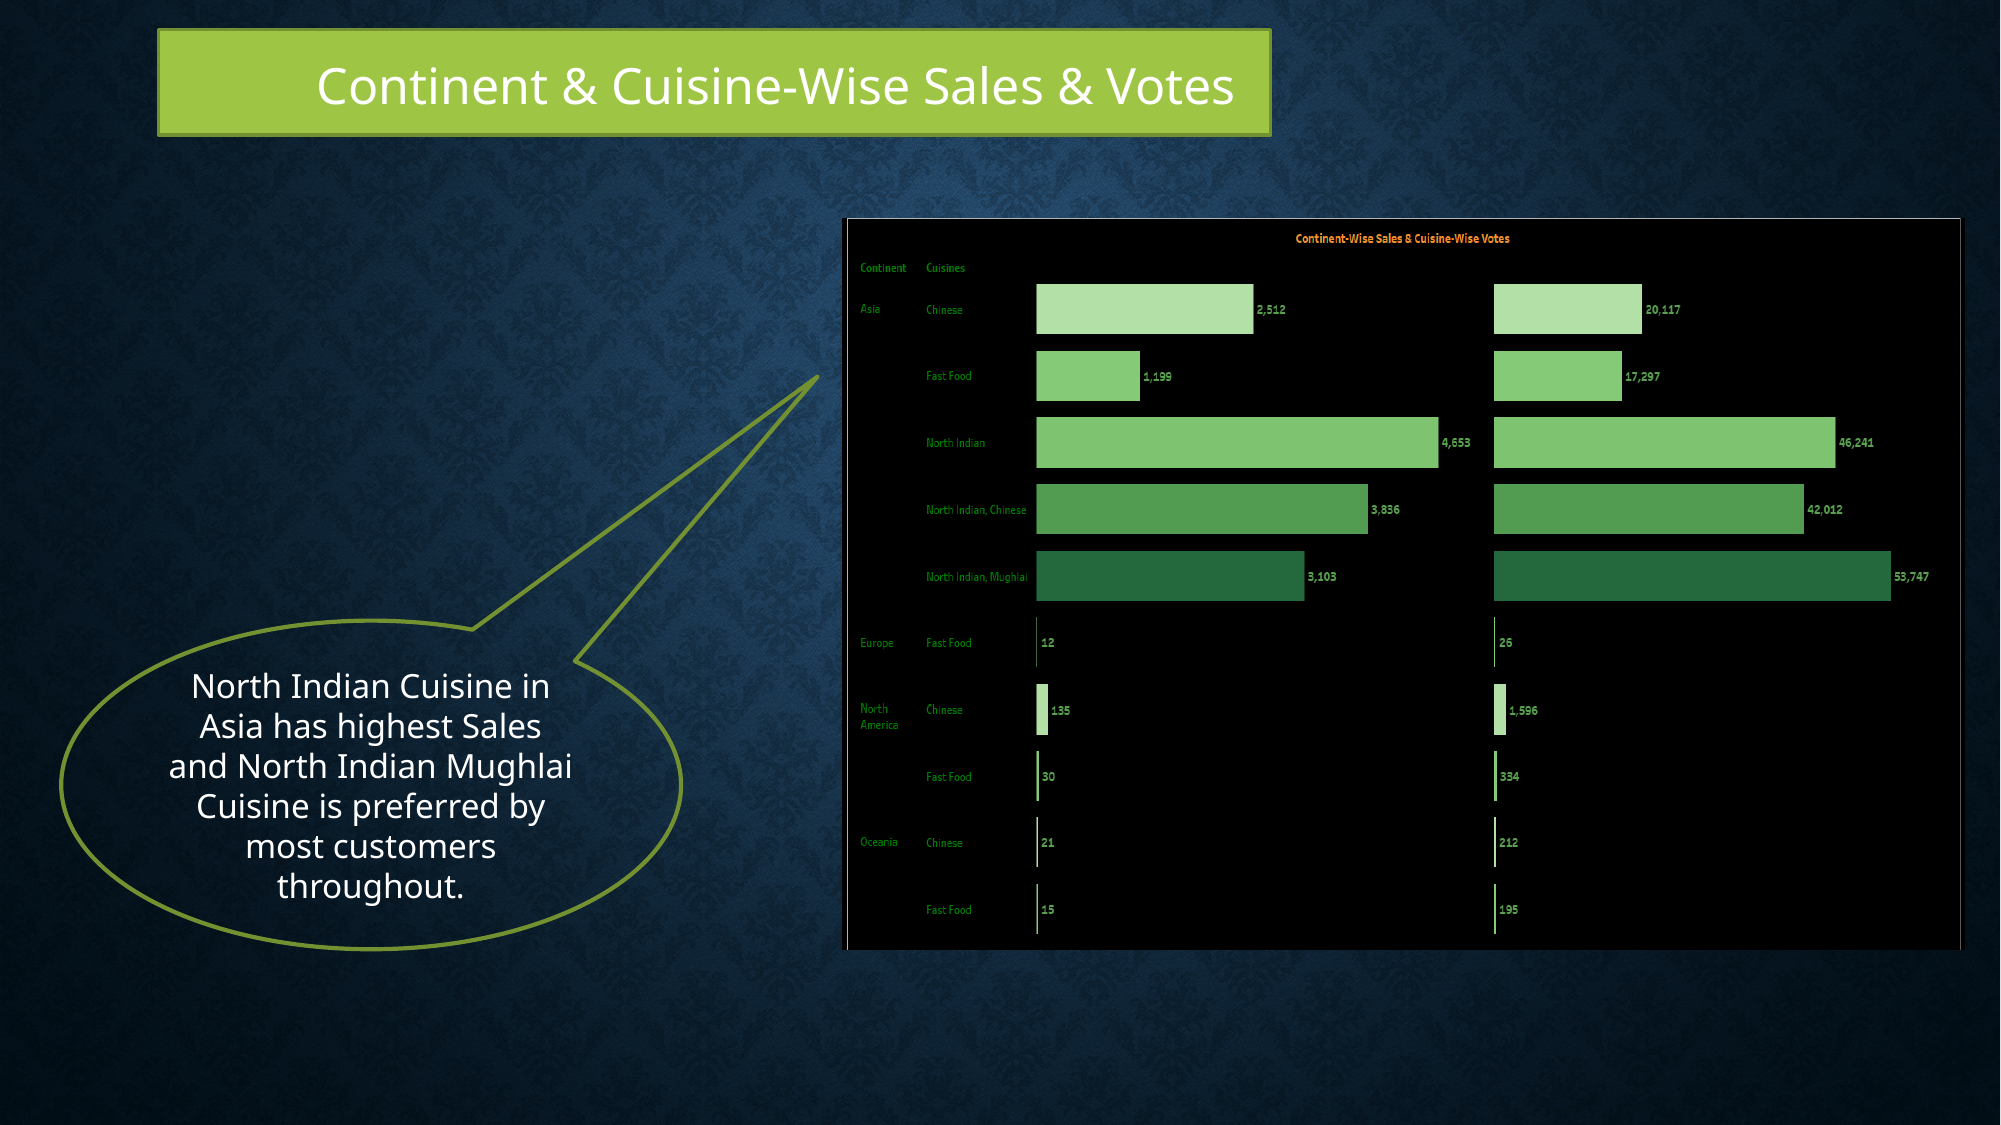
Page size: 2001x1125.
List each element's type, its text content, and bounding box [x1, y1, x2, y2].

text_box Continent & Cuisine-Wise Sales & Votes [157, 28, 1272, 137]
text_box North Indian Cuisine in Asia has highest Sales and North Indian Mughlai Cuisine is preferred by most customers throughout. [59, 375, 819, 951]
picture [841, 218, 1966, 950]
